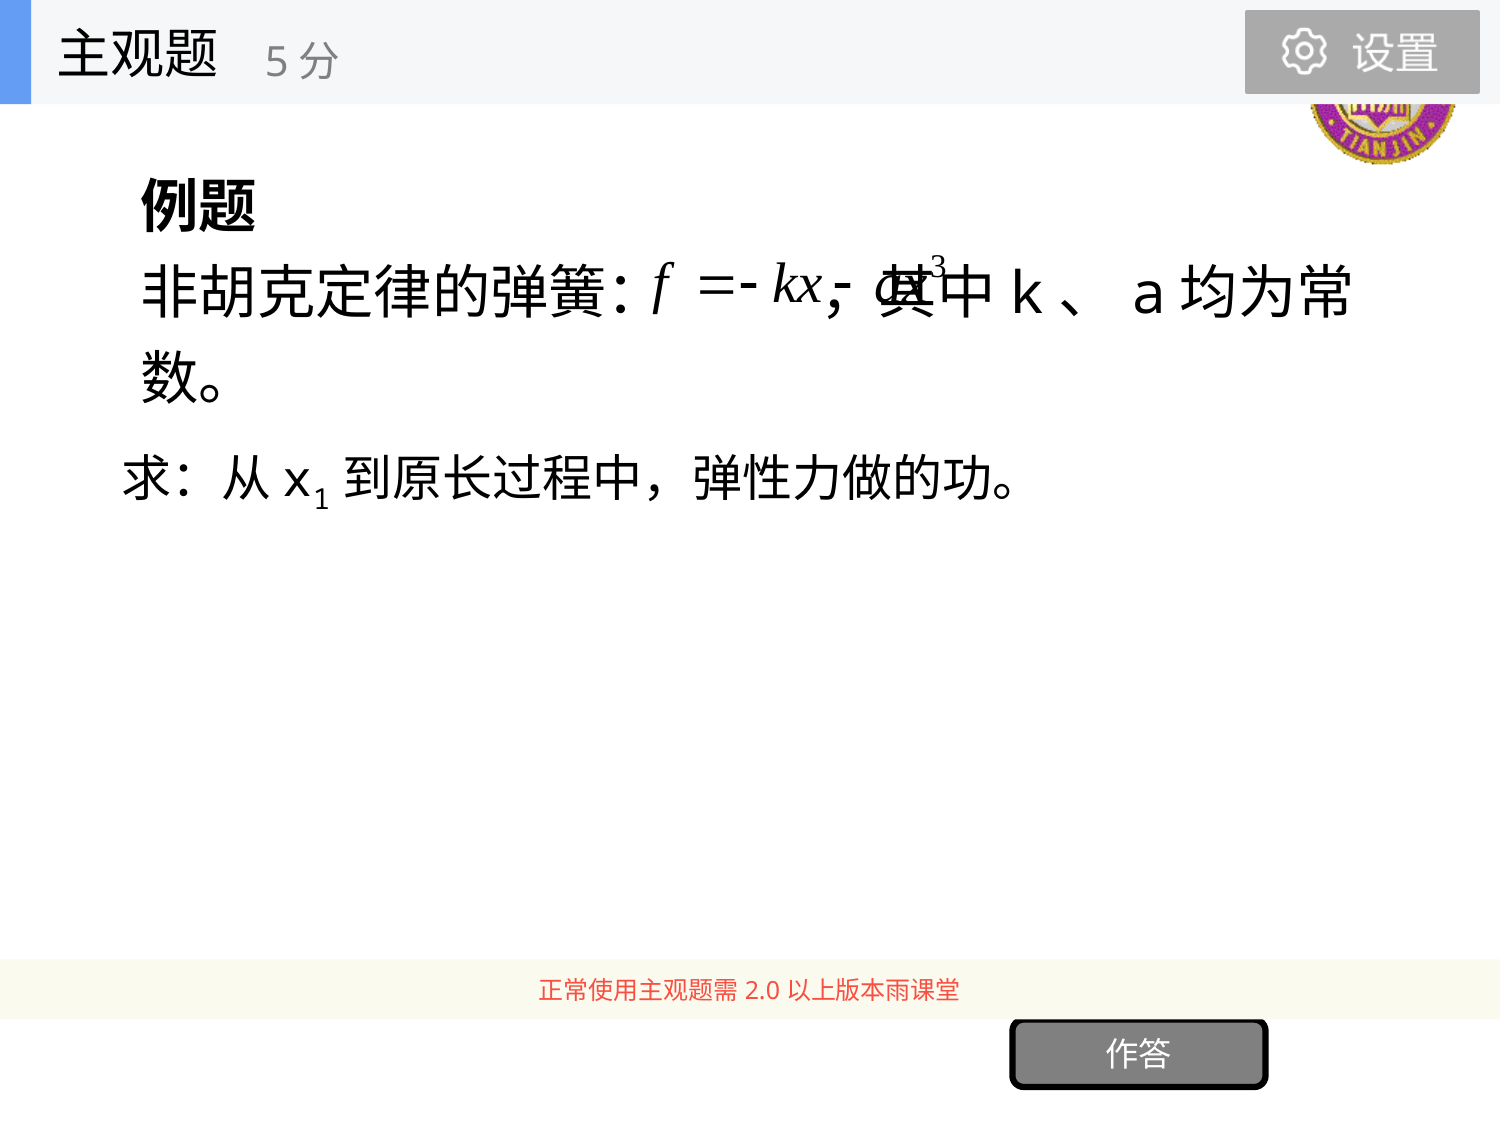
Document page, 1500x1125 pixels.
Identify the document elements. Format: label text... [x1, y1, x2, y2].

picture [1350, 105, 1500, 178]
text_box 求：从x1到原长过程中，弹性力做的功。 [42, 439, 1121, 523]
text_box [0, 0, 1500, 105]
text_box 作答 [1012, 1020, 1266, 1088]
text_box 例题 非胡克定律的弹簧： ，其中k、a均为常数。 [125, 182, 1401, 383]
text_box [633, 240, 958, 327]
text_box [149, 113, 1350, 182]
text_box [149, 383, 1350, 456]
slide_number [1074, 1024, 1388, 1101]
picture [1245, 10, 1480, 94]
text_box 正常使用主观题需2.0以上版本雨课堂 [0, 959, 1500, 1020]
